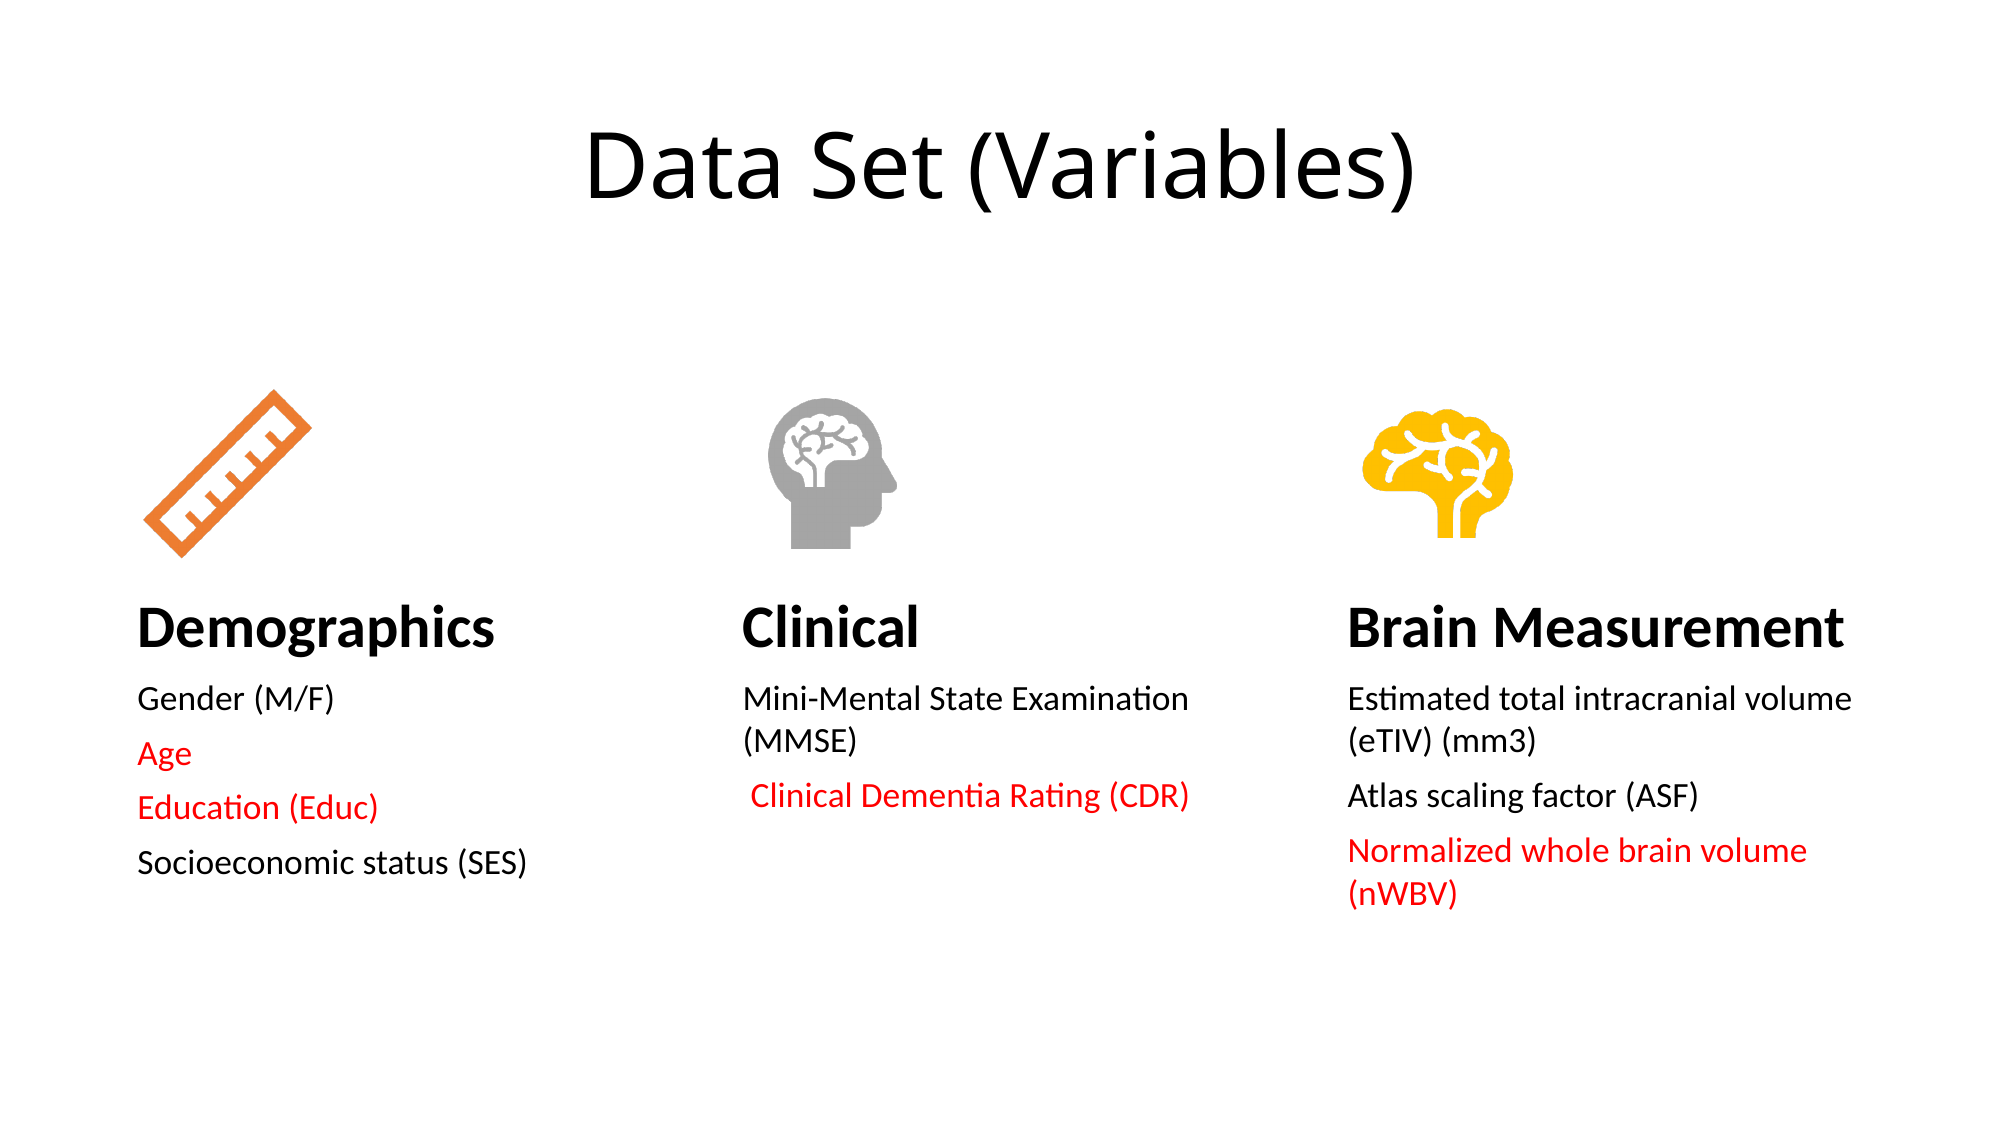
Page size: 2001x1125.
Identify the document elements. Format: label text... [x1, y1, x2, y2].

title Data Set (Variables) [137, 59, 1863, 278]
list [137, 295, 1863, 1010]
